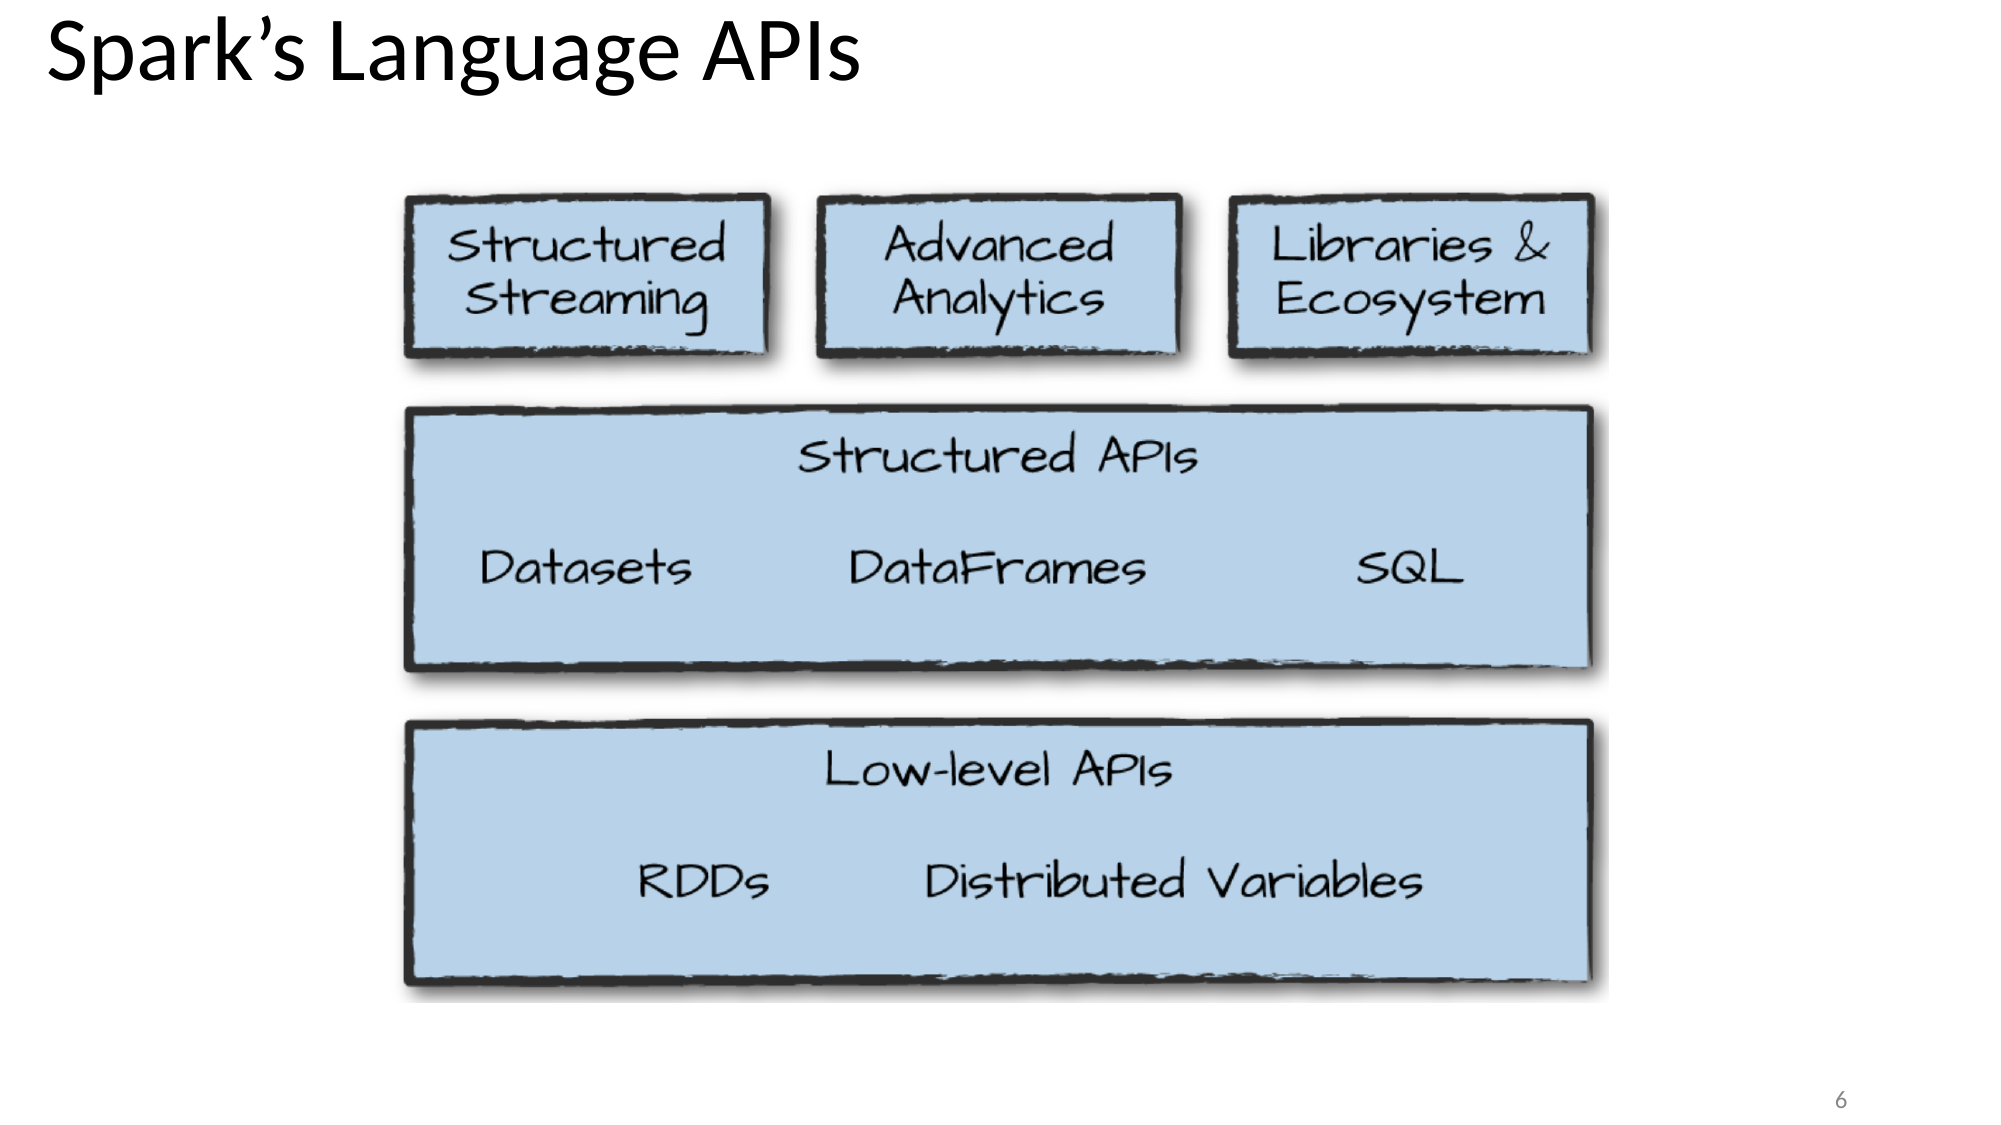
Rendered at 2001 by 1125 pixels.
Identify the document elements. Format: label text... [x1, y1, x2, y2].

picture [391, 170, 1609, 1003]
title Spark’s Language APIs [31, 6, 1969, 96]
slide_number 6 [1412, 1080, 1863, 1117]
